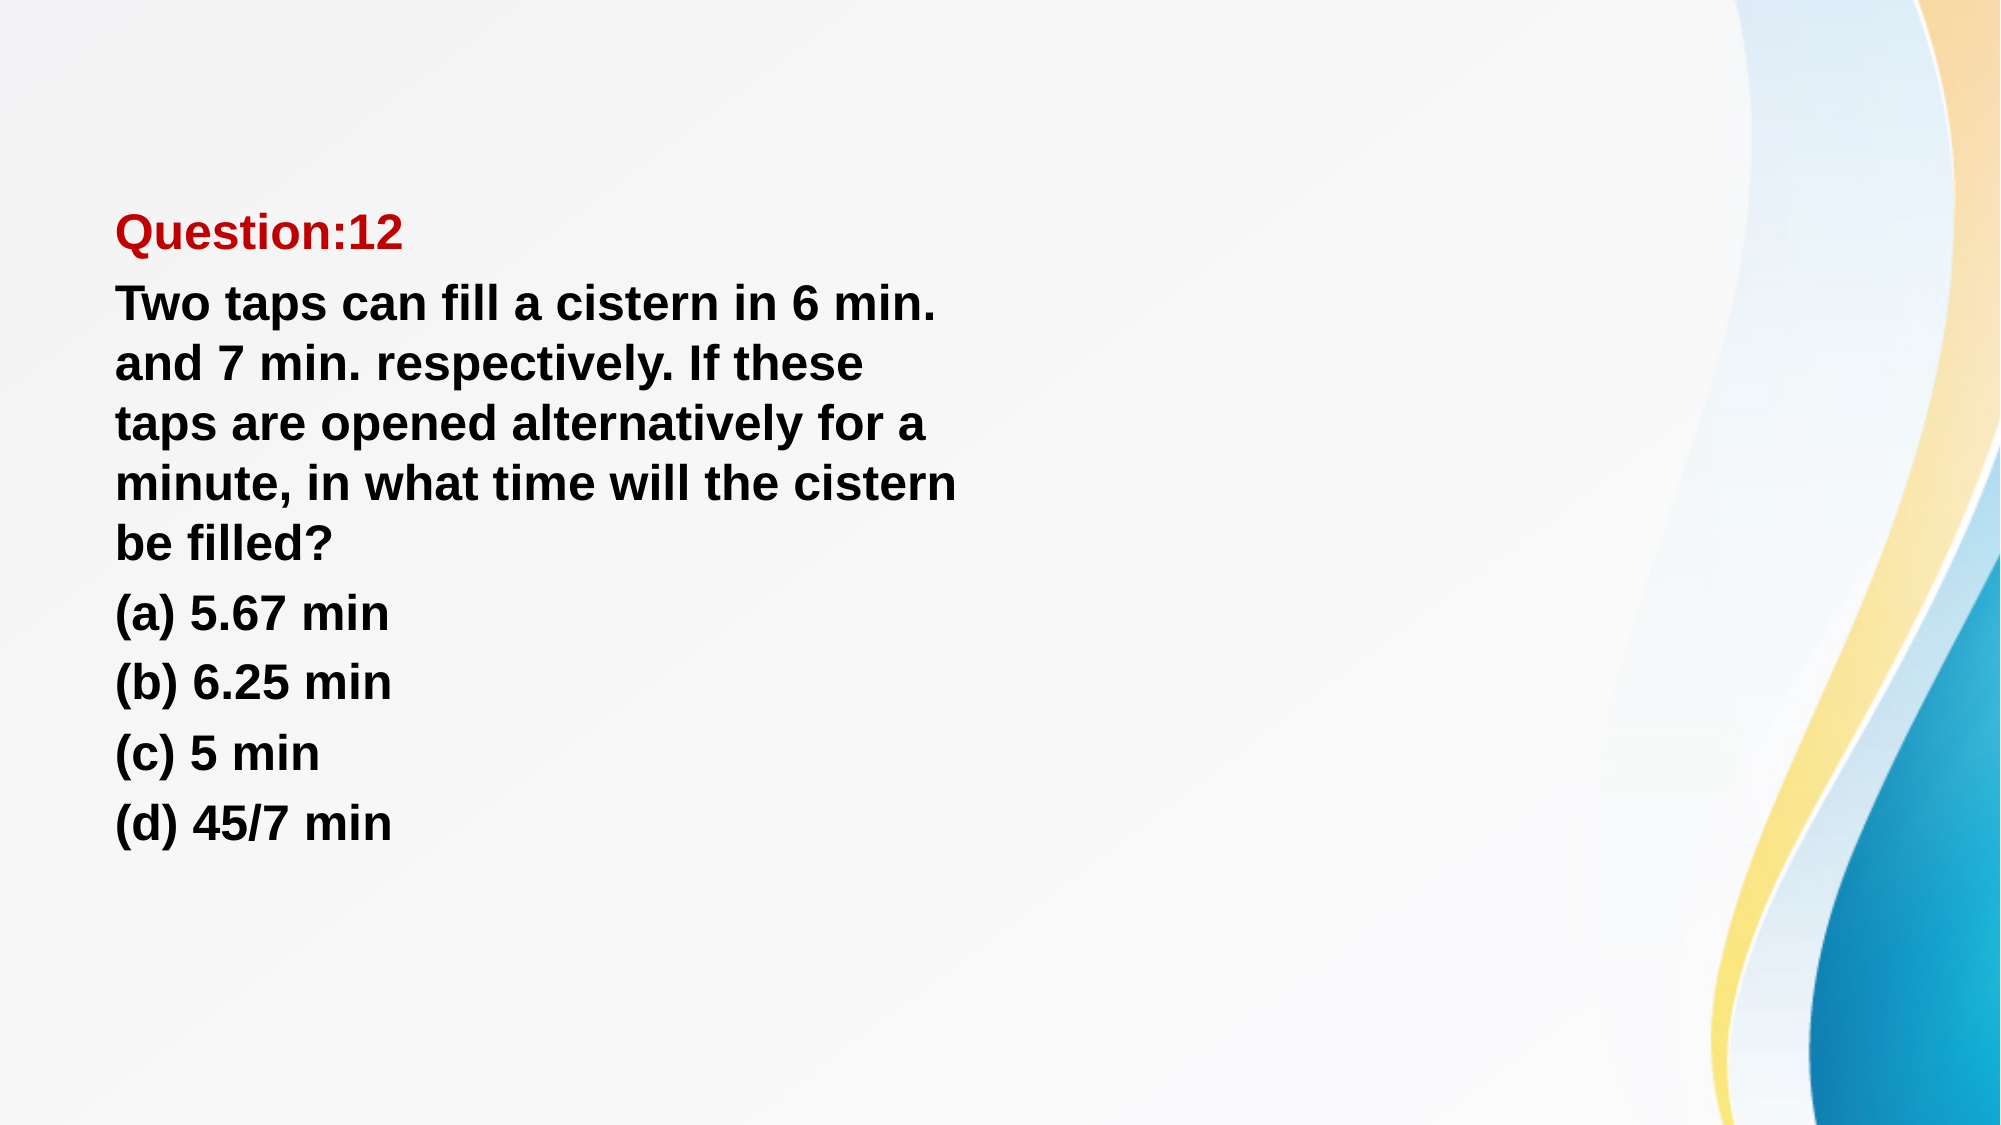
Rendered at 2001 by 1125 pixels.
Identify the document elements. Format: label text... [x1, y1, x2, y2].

list Question:12 Two taps can fill a cistern in 6 min. and 7 min. respectively. If these taps are opened alternatively for a minute, in what time will the cistern be filled? (a) 5.67 min (b) 6.25 min (c) 5 min (d) 45/7 min [99, 192, 984, 1006]
picture [0, 0, 2001, 1125]
